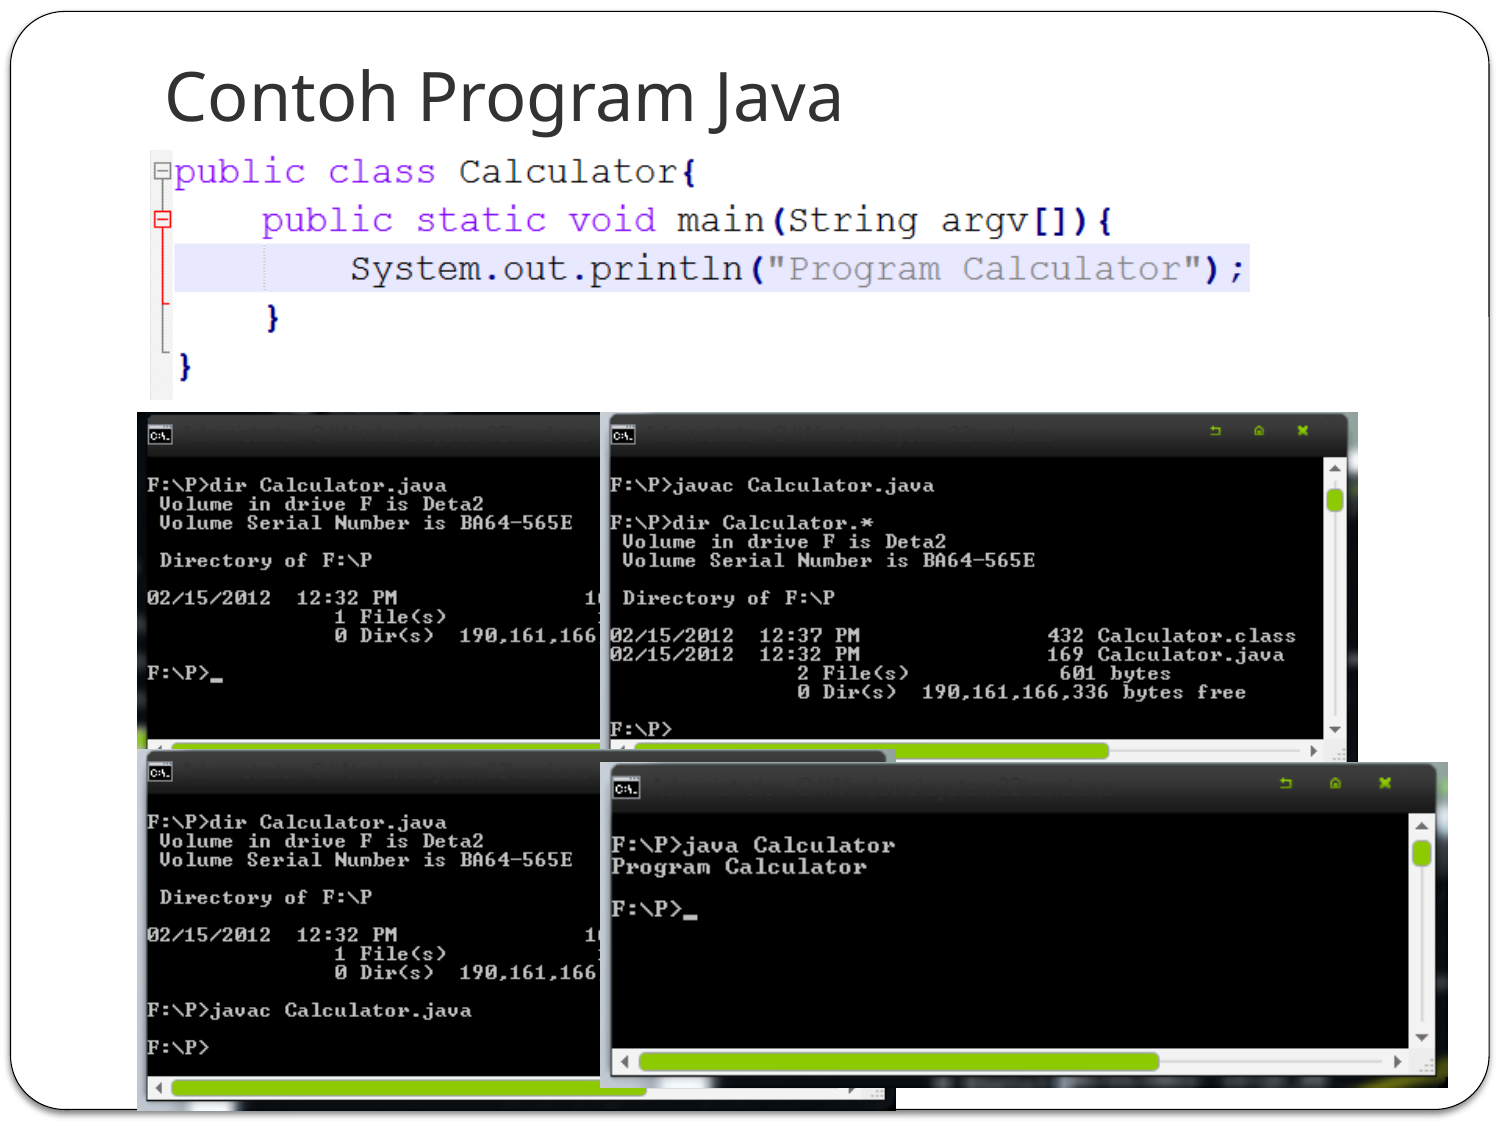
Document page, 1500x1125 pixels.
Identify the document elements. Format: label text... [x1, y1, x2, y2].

title Contoh Program Java [150, 45, 1425, 150]
picture [149, 149, 1251, 401]
picture [137, 412, 1448, 1112]
